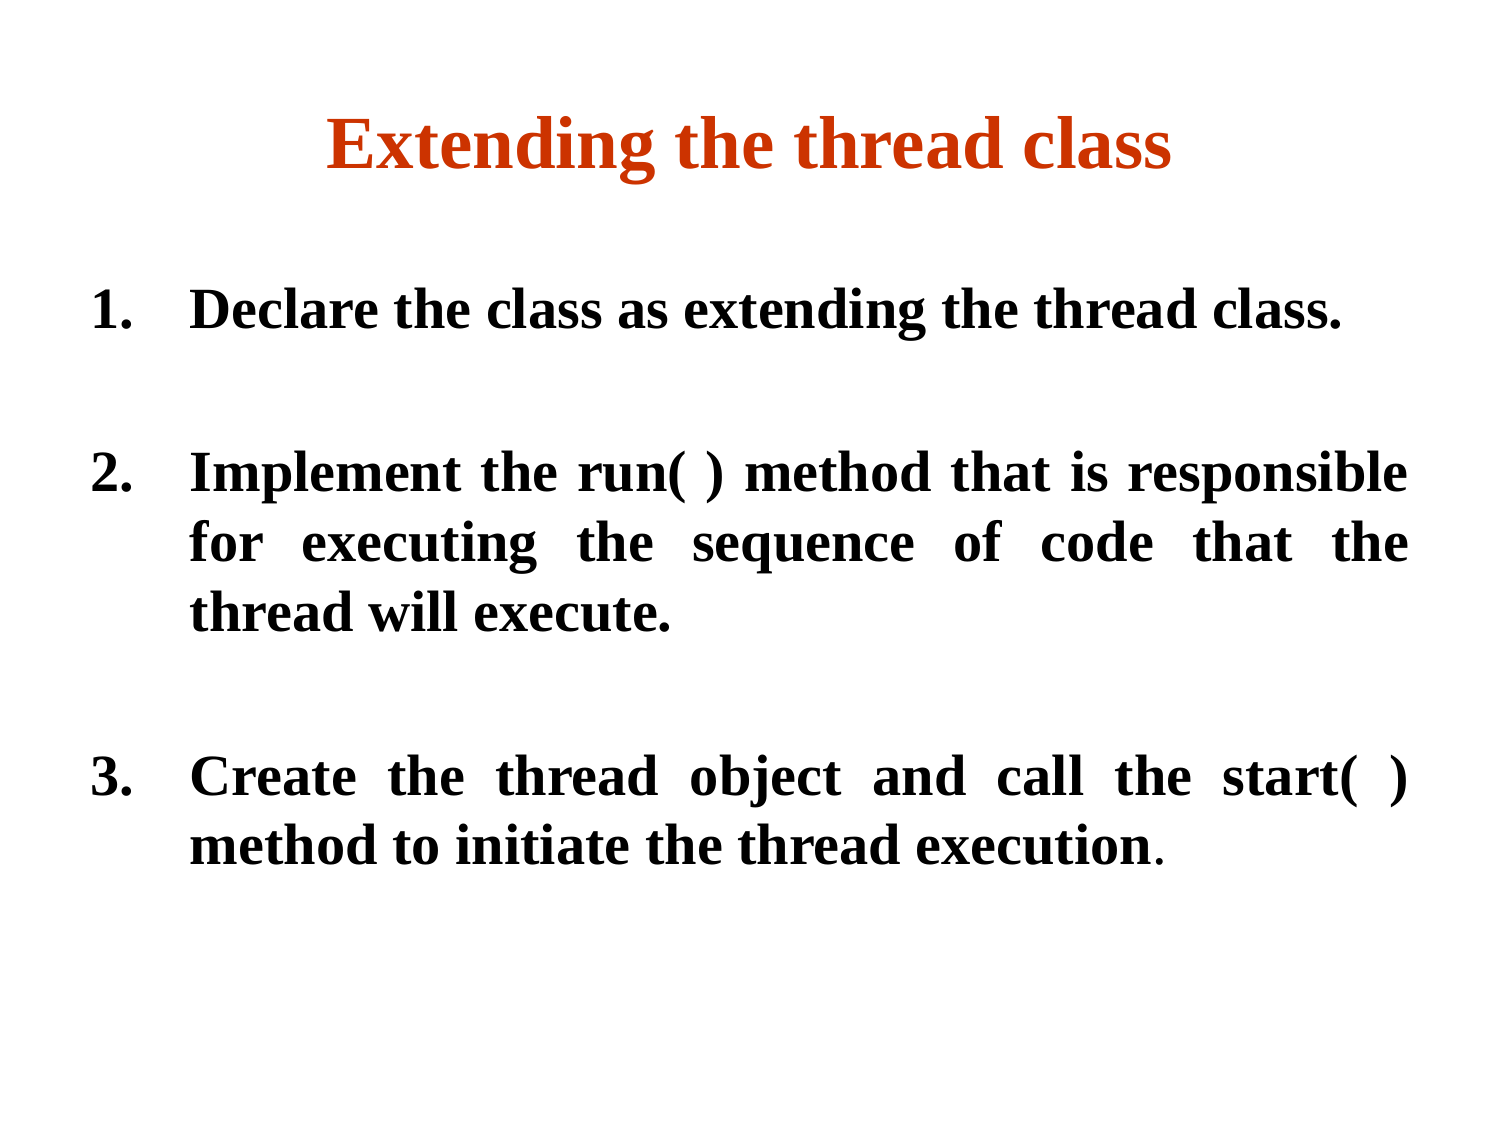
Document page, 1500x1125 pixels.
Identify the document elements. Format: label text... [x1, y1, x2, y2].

title Extending the thread class [75, 45, 1425, 233]
list Declare the class as extending the thread class. Implement the run( ) method that is responsible for executing the sequence of code that the thread will execute. Create the thread object and call the start( ) method to initiate the thread execution. [75, 262, 1425, 1005]
